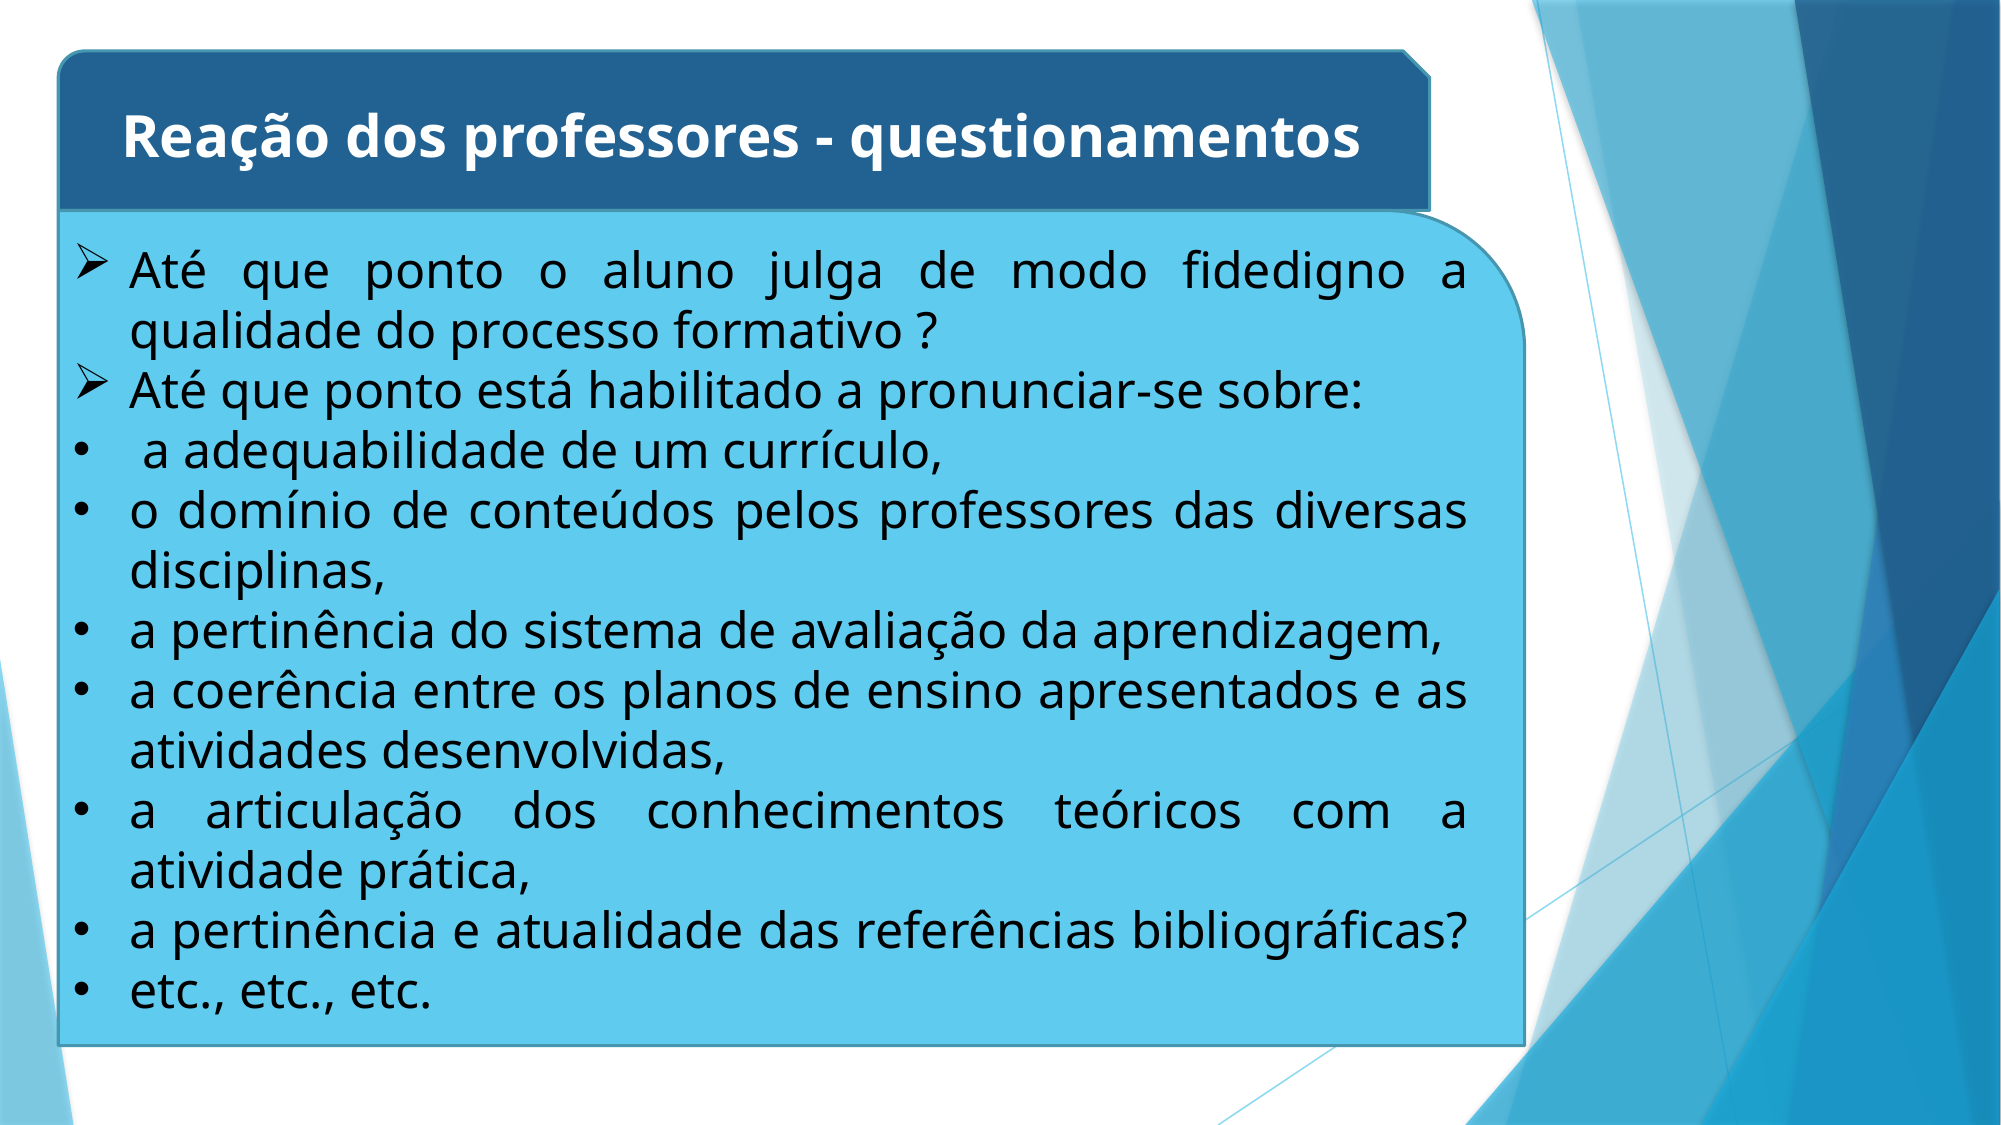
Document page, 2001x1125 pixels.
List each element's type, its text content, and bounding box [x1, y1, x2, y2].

text_box Reação dos professores - questionamentos [56, 49, 1432, 212]
text_box Até que ponto o aluno julga de modo fidedigno a qualidade do processo formativo ? Até que ponto está habilitado a pronunciar-se sobre: a adequabilidade de um currículo, o domínio de conteúdos pelos professores das diversas disciplinas, a pertinência do sistema de avaliação da aprendizagem, a coerência entre os planos de ensino apresentados e as atividades desenvolvidas, a articulação dos conhecimentos teóricos com a atividade prática, a pertinência e atualidade das referências bibliográficas? etc., etc., etc. [56, 208, 1527, 1048]
